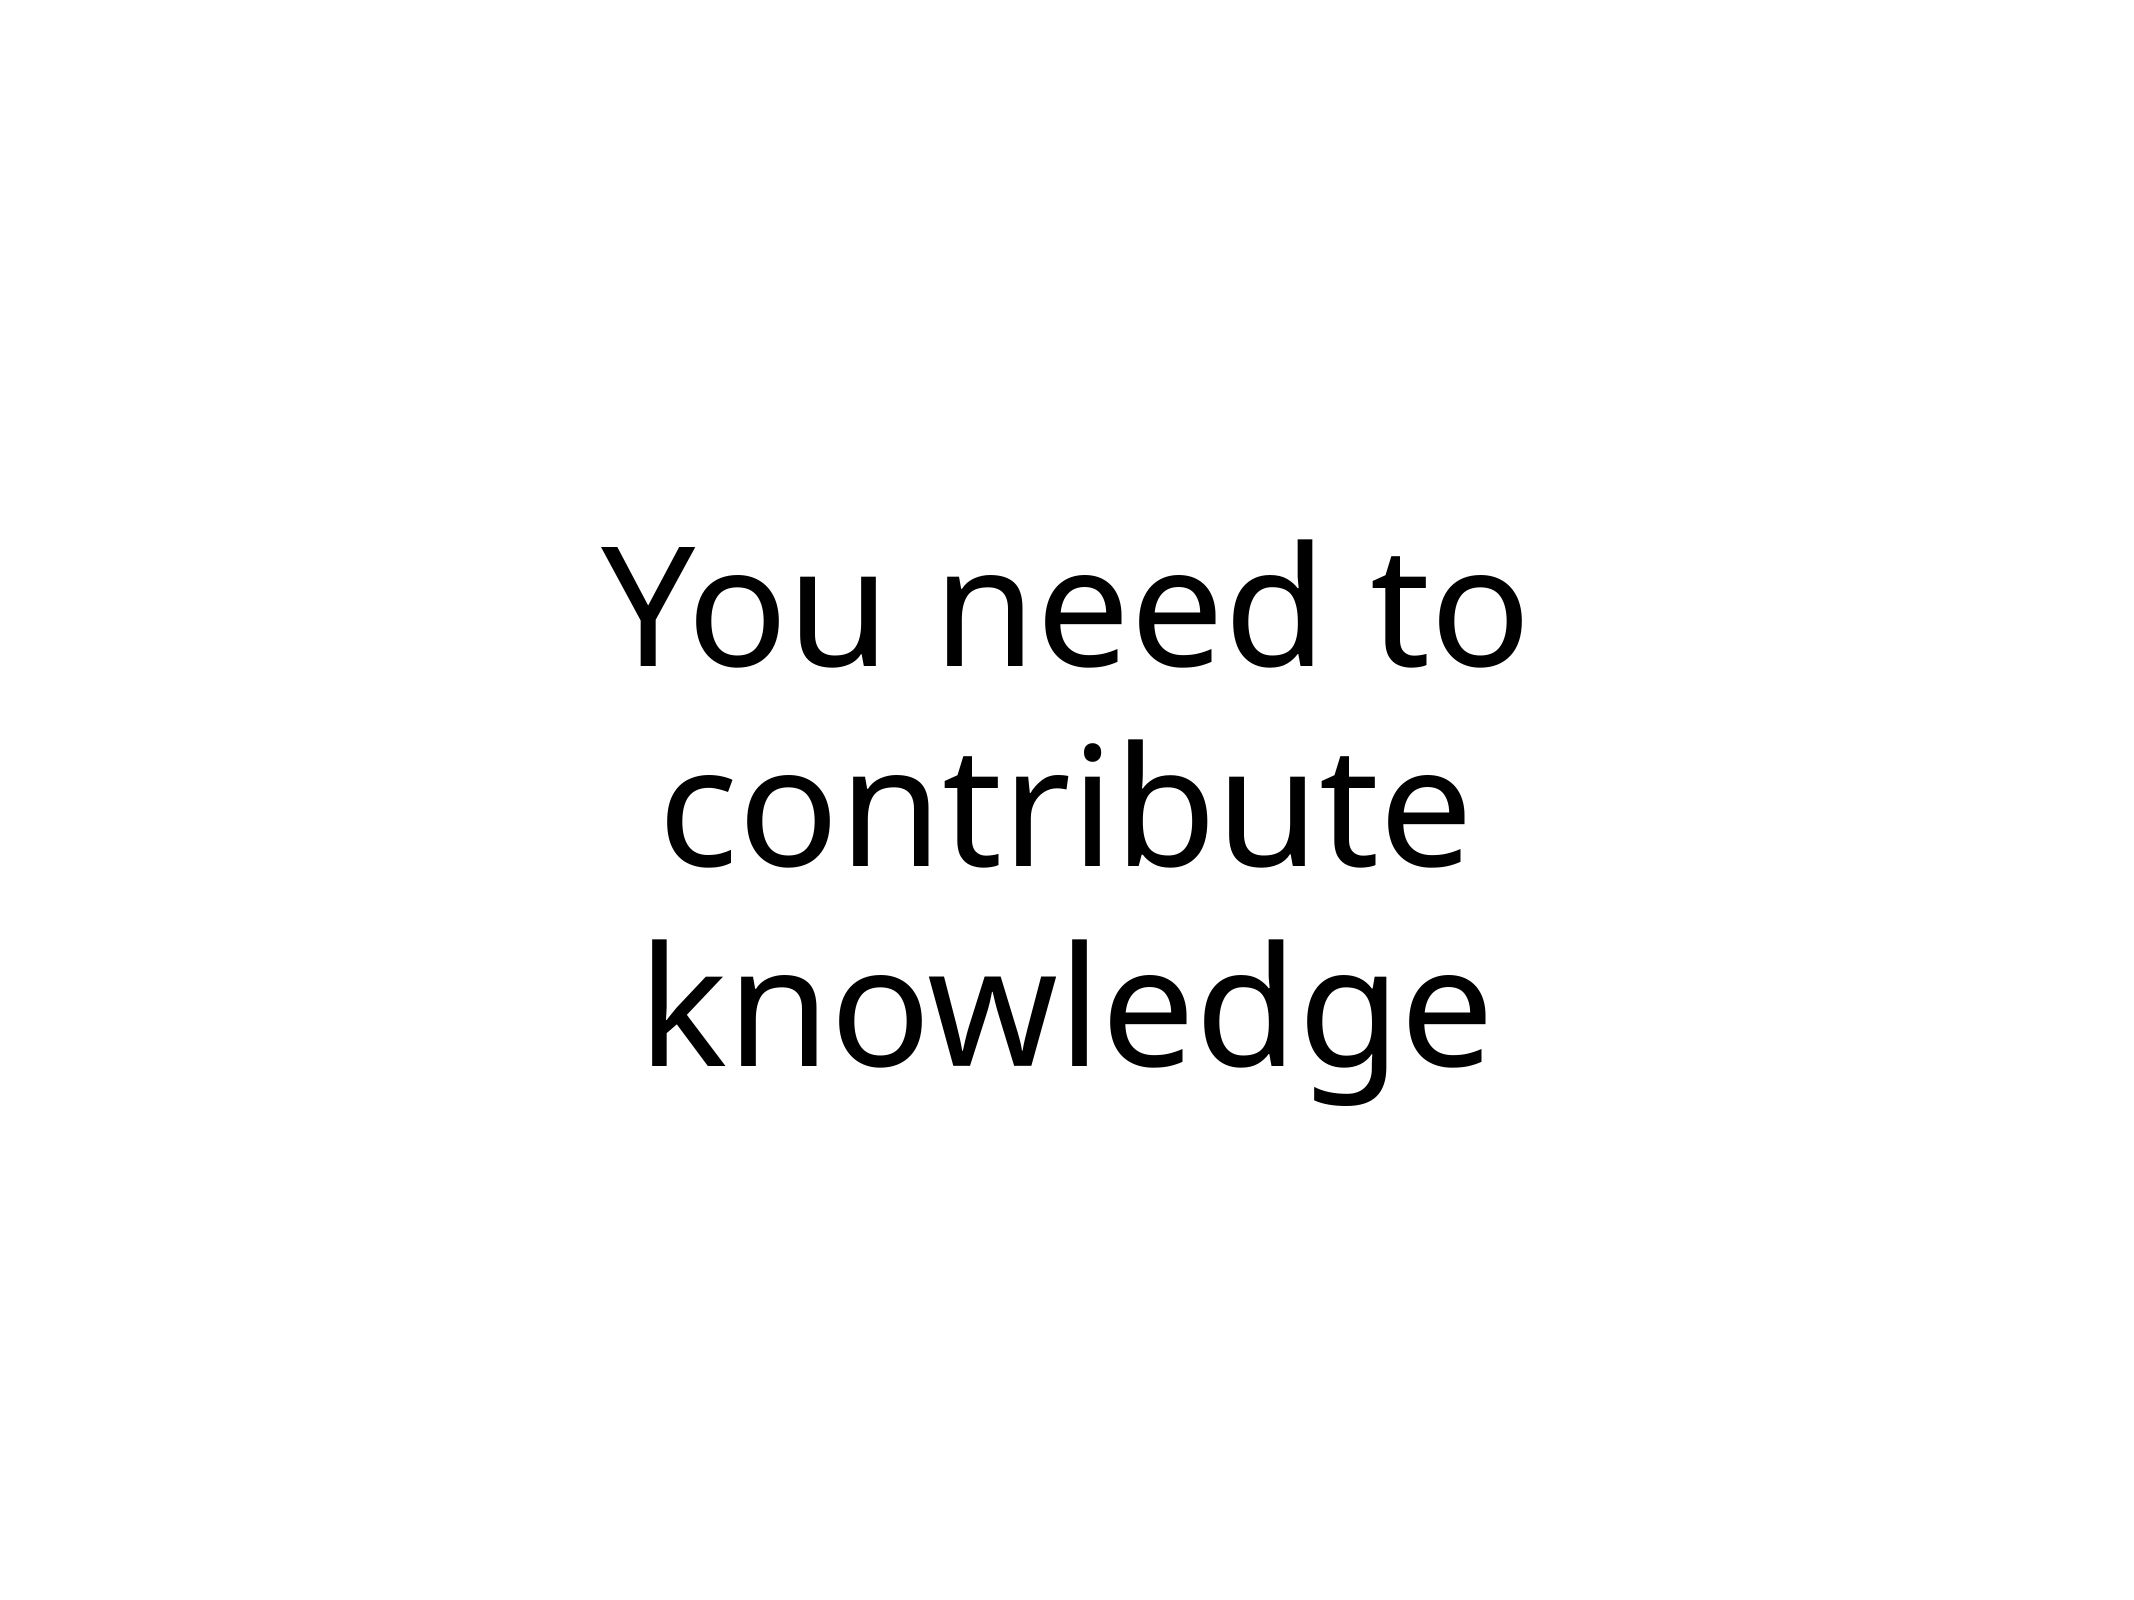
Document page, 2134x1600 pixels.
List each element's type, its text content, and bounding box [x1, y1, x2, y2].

title You need to contribute knowledge [207, 528, 1926, 1072]
